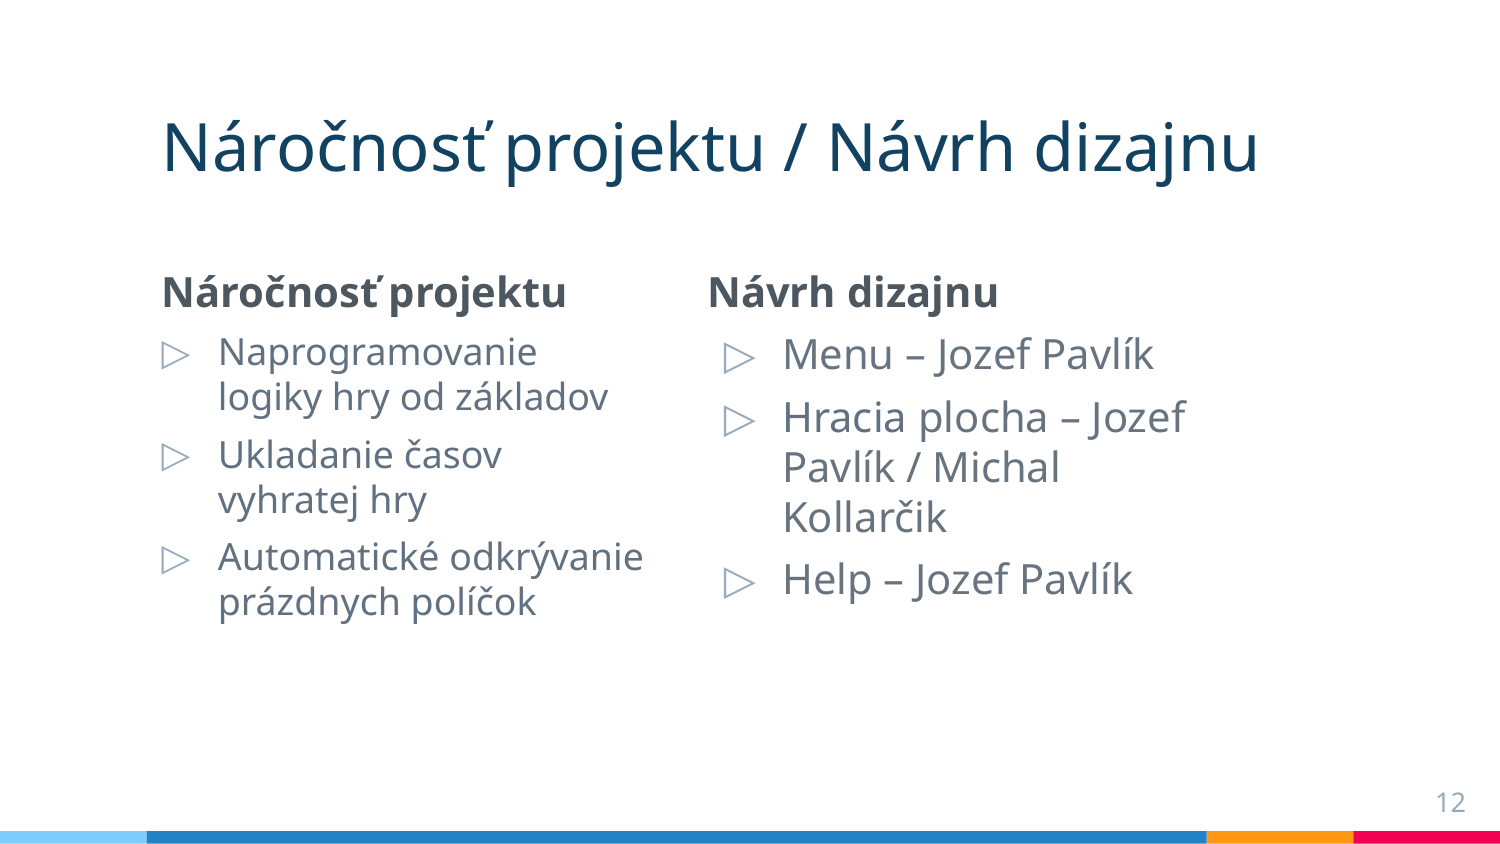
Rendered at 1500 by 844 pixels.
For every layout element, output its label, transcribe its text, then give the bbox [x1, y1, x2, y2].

slide_number 12 [1391, 770, 1482, 822]
title Náročnosť projektu / Návrh dizajnu [146, 58, 1327, 200]
list Návrh dizajnu Menu – Jozef Pavlík Hracia plocha – Jozef Pavlík / Michal Kollarčik Help – Jozef Pavlík [692, 250, 1207, 808]
list Náročnosť projektu Naprogramovanie logiky hry od základov Ukladanie časov vyhratej hry Automatické odkrývanie prázdnych políčok [146, 250, 662, 808]
